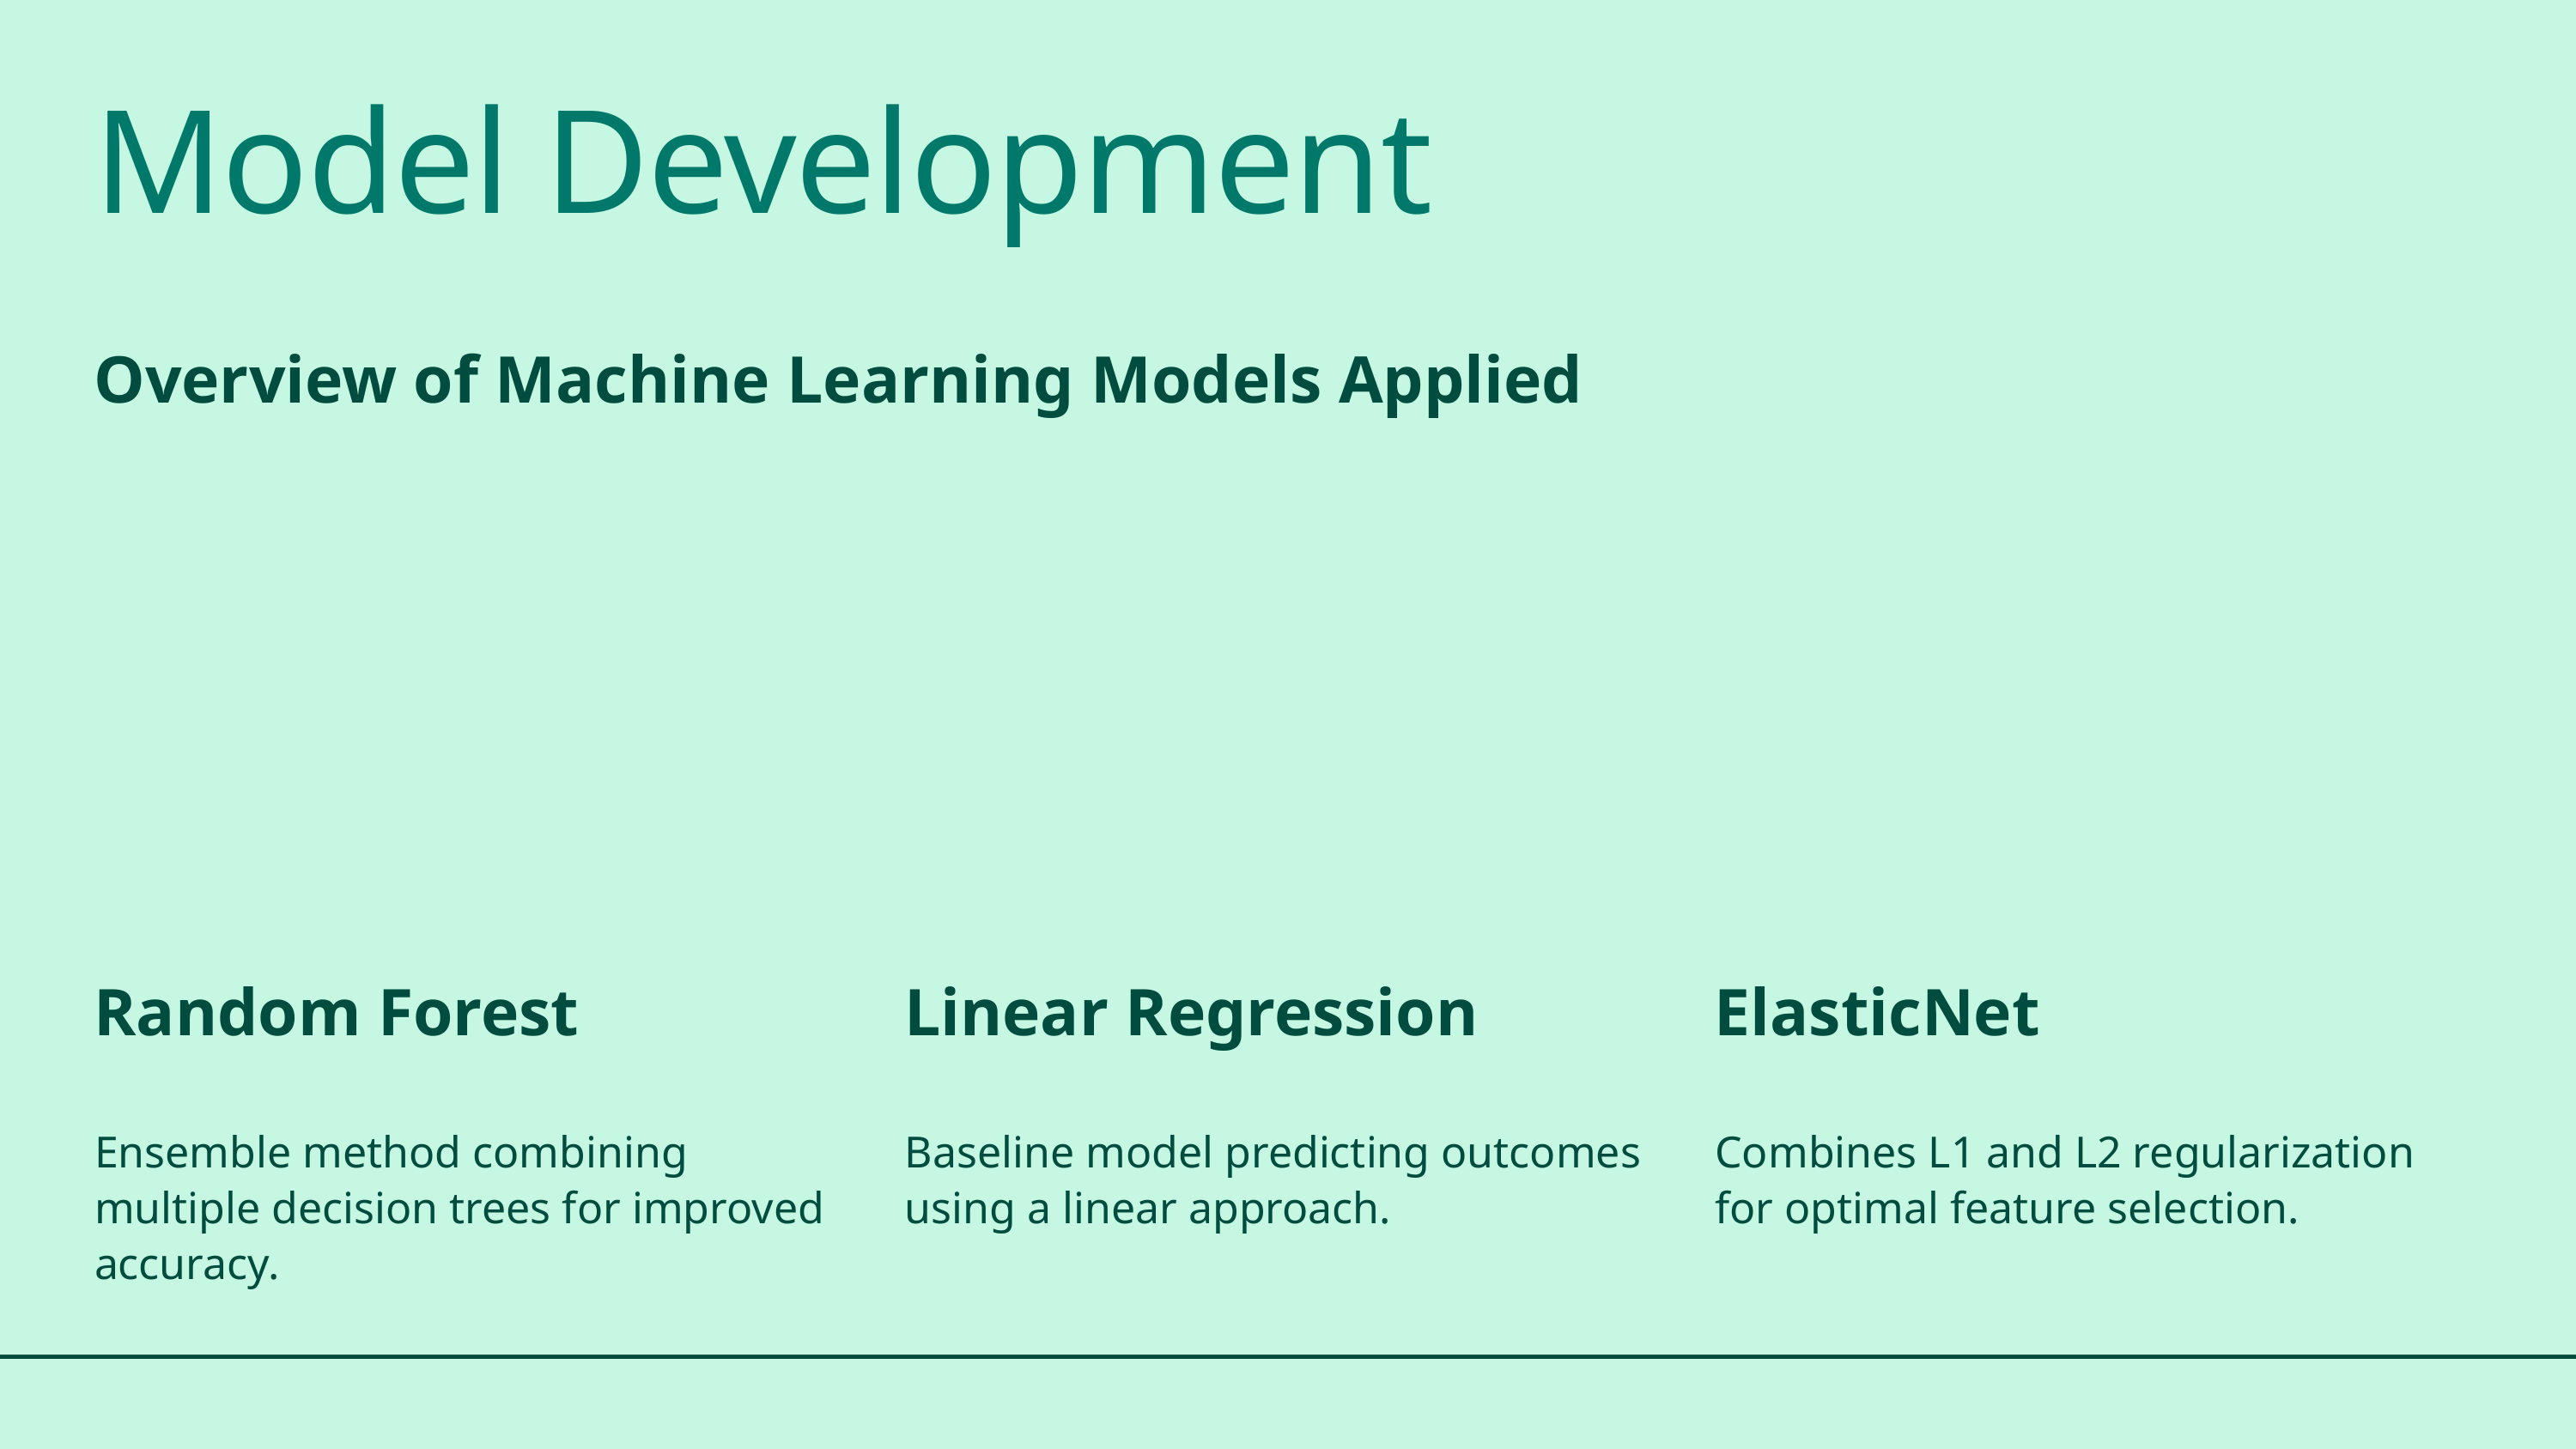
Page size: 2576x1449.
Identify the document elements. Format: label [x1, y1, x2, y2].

text_box [1714, 979, 2482, 1229]
text_box [94, 94, 2482, 424]
text_box [94, 979, 862, 1229]
text_box [903, 979, 1673, 1229]
